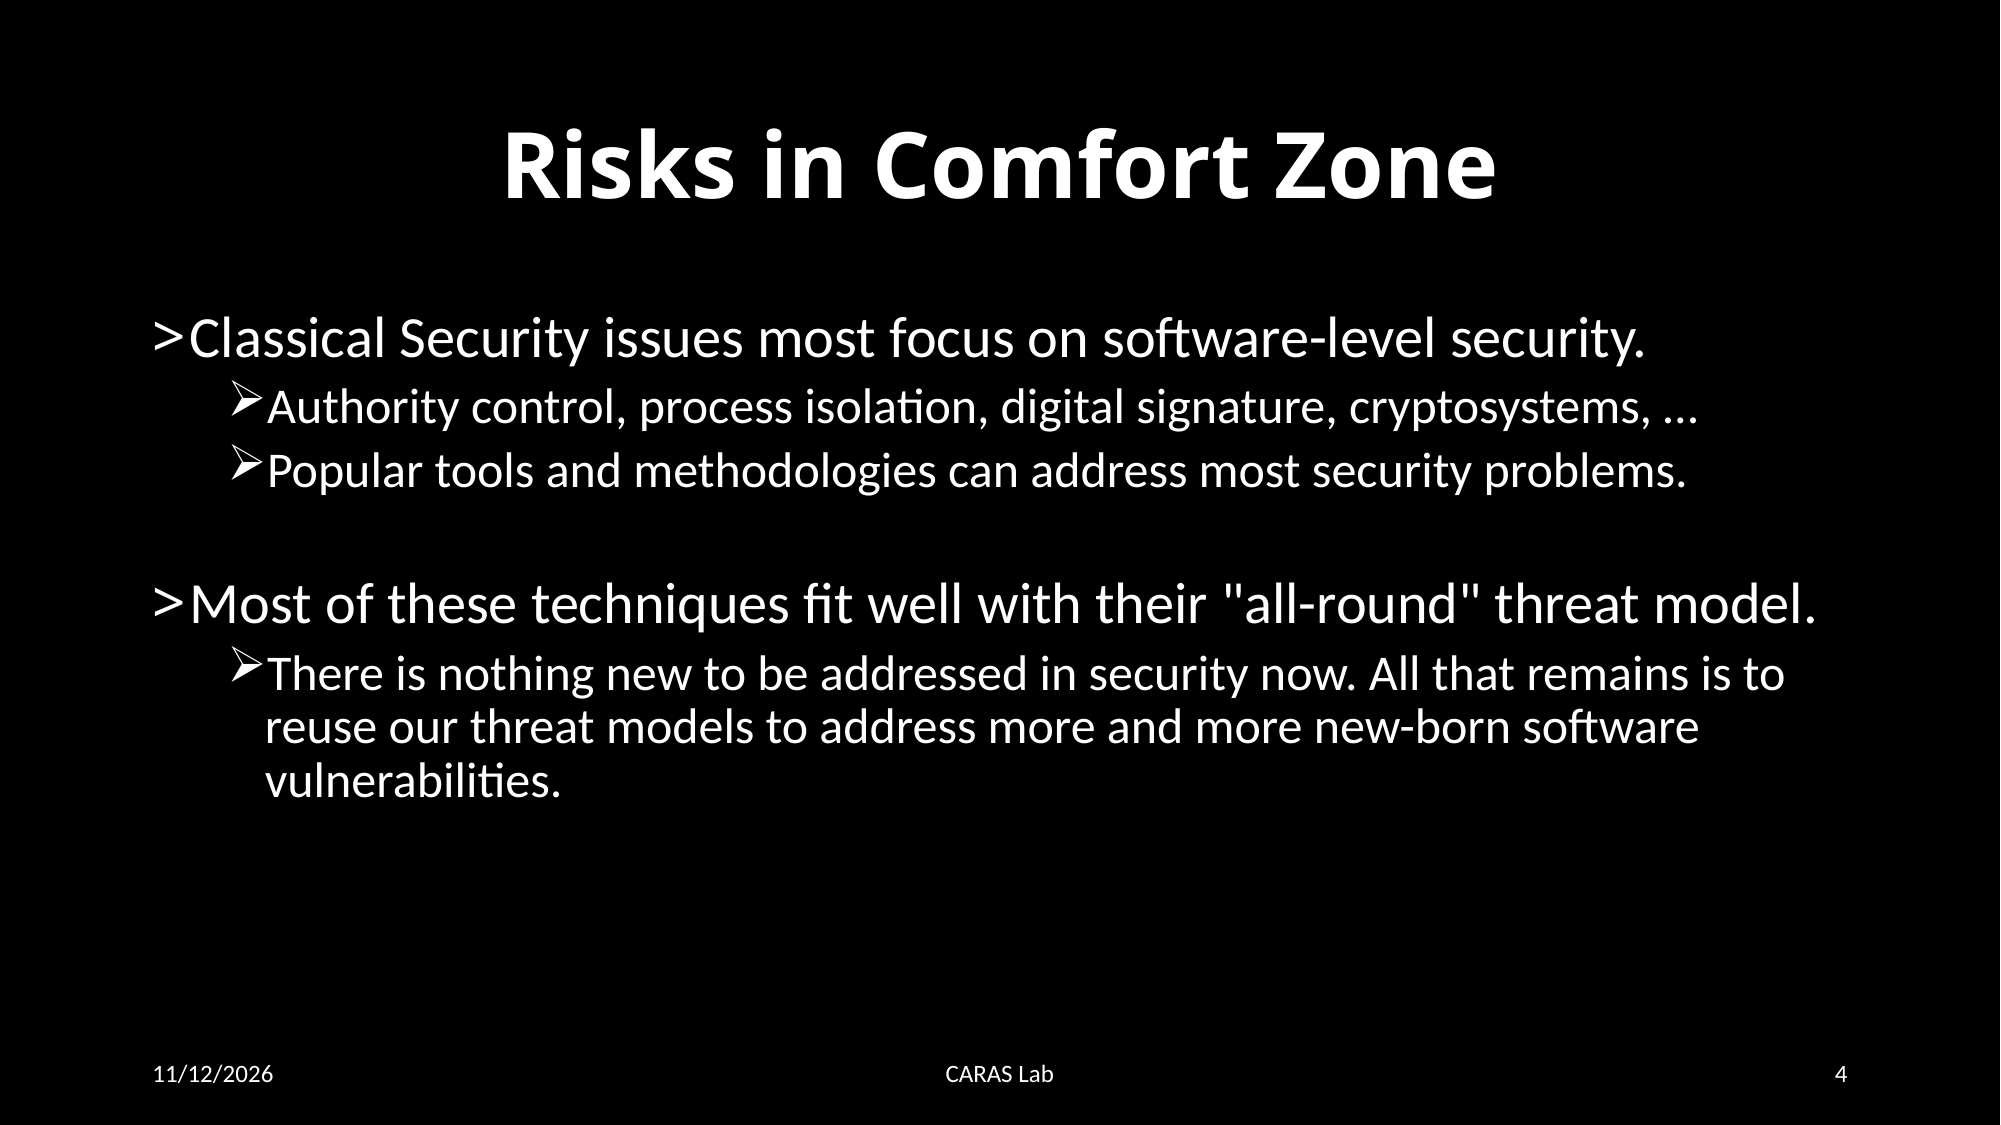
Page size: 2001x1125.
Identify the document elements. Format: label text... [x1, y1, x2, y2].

title Risks in Comfort Zone [137, 59, 1863, 278]
slide_number 4 [1412, 1042, 1863, 1103]
footer CARAS Lab [662, 1042, 1338, 1103]
list Classical Security issues most focus on software-level security. Authority control, process isolation, digital signature, cryptosystems, … Popular tools and methodologies can address most security problems. Most of these techniques fit well with their "all-round" threat model. There is nothing new to be addressed in security now. All that remains is to reuse our threat models to address more and more new-born software vulnerabilities. [137, 299, 1863, 1014]
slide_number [137, 1042, 588, 1103]
